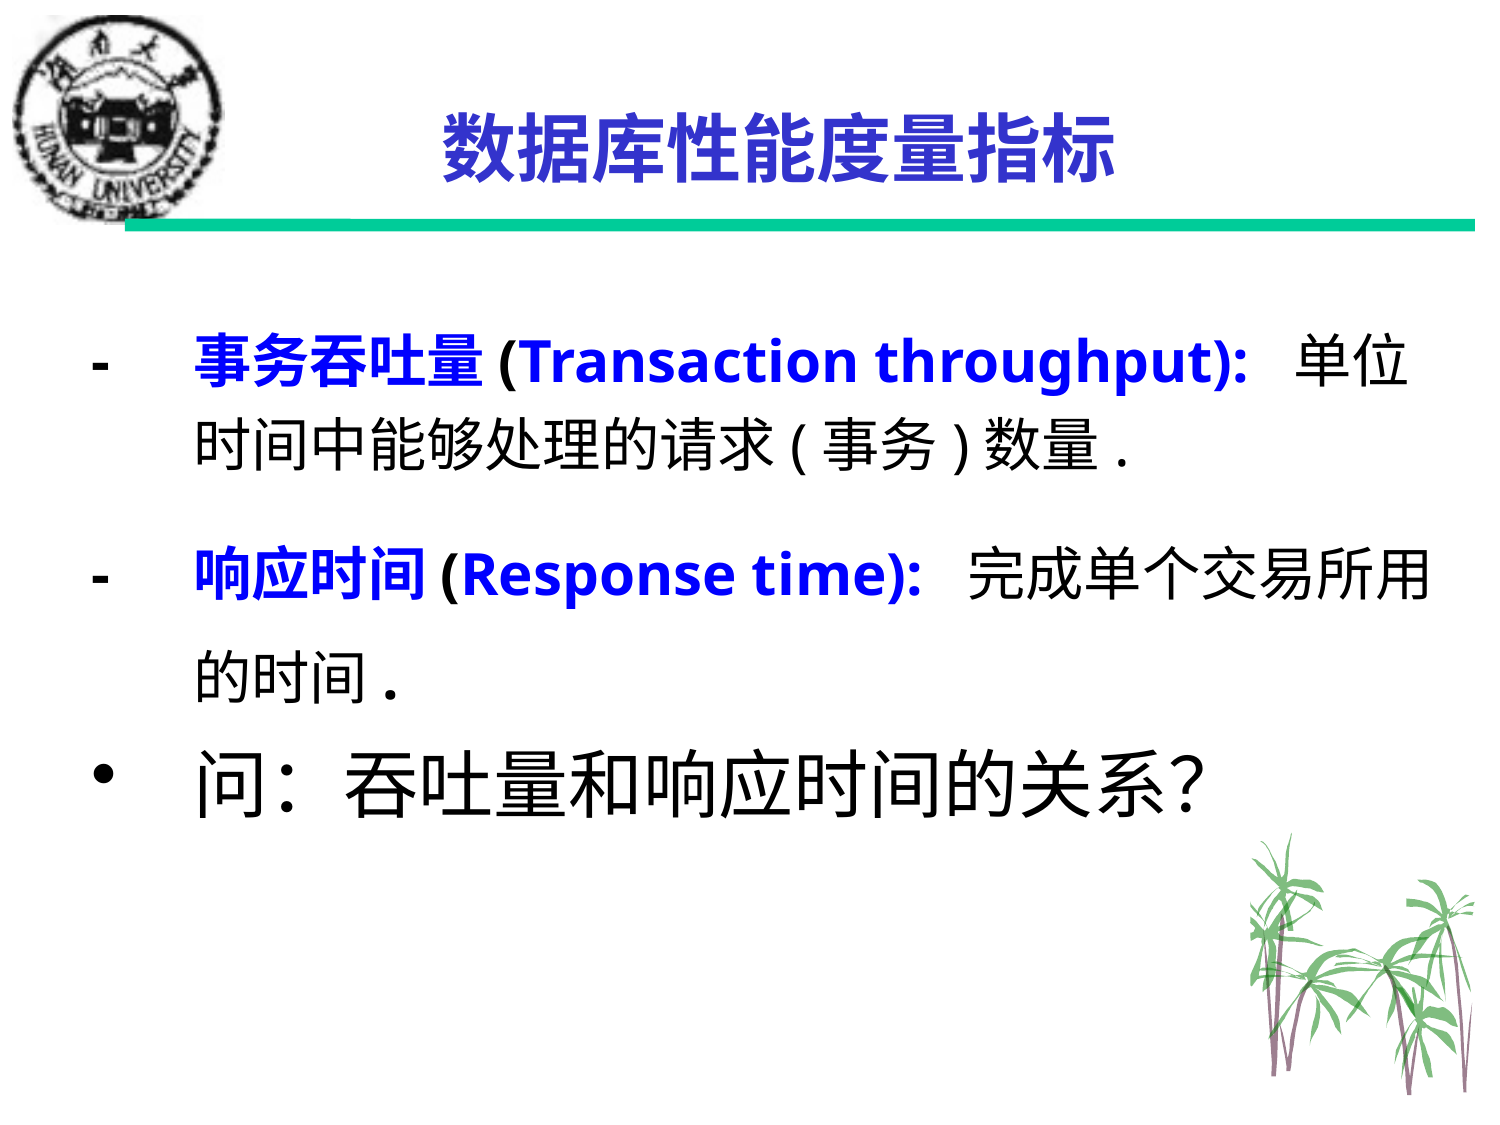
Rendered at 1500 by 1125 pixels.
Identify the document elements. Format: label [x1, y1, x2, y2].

picture [12, 15, 225, 225]
